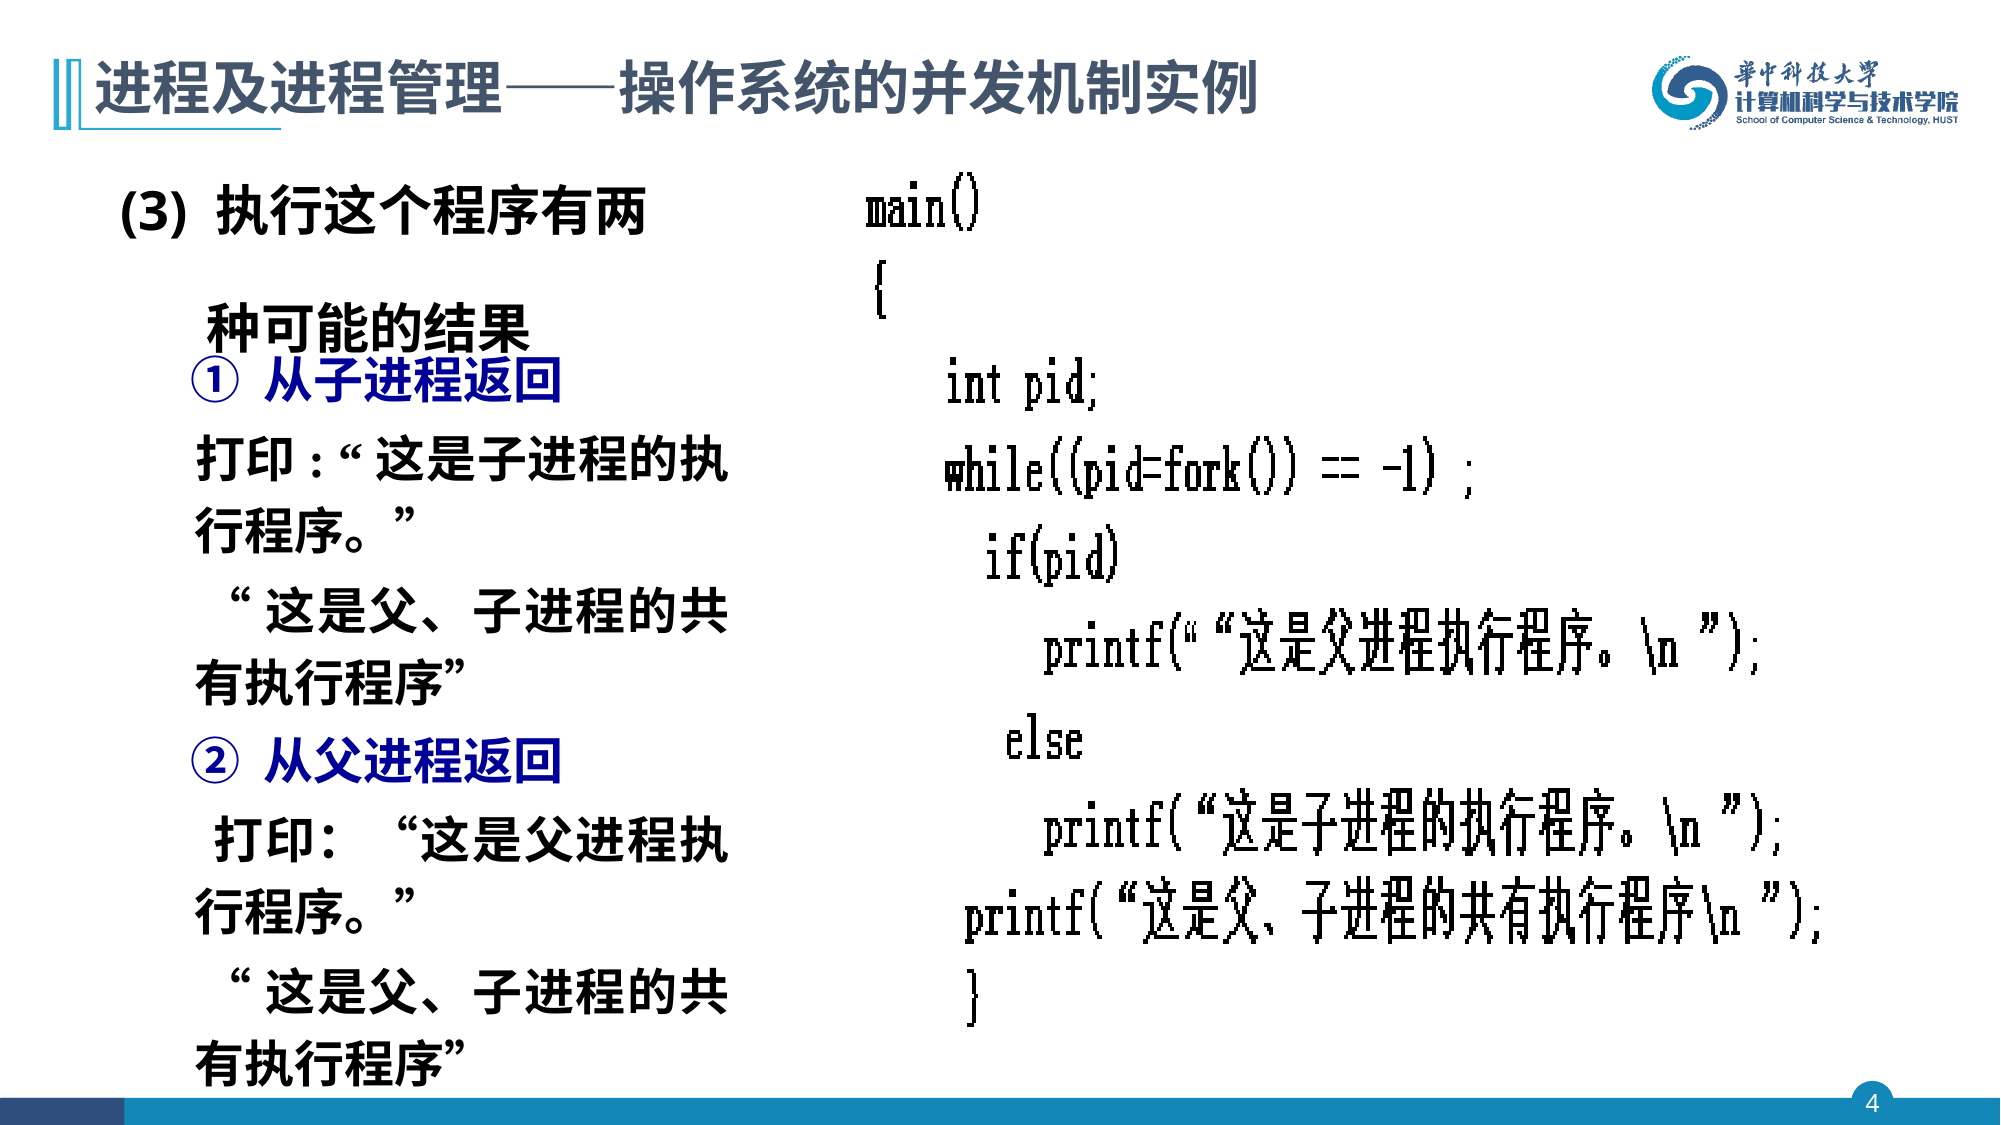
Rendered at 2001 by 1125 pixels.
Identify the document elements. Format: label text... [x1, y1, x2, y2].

picture [1653, 56, 1678, 79]
text_box (3) 执行这个程序有两 种可能的结果 [105, 136, 703, 367]
picture [1653, 56, 1958, 130]
text_box ① 从子进程返回 打印: “这是子进程的执行程序。” “这是父、子进程的共有执行程序” ② 从父进程返回 打印：“这是父进程执行程序。” “这是父、子进程的共有执行程序” [119, 323, 745, 1124]
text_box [860, 135, 1881, 1074]
title 进程及进程管理——操作系统的并发机制实例 [80, 51, 1653, 137]
